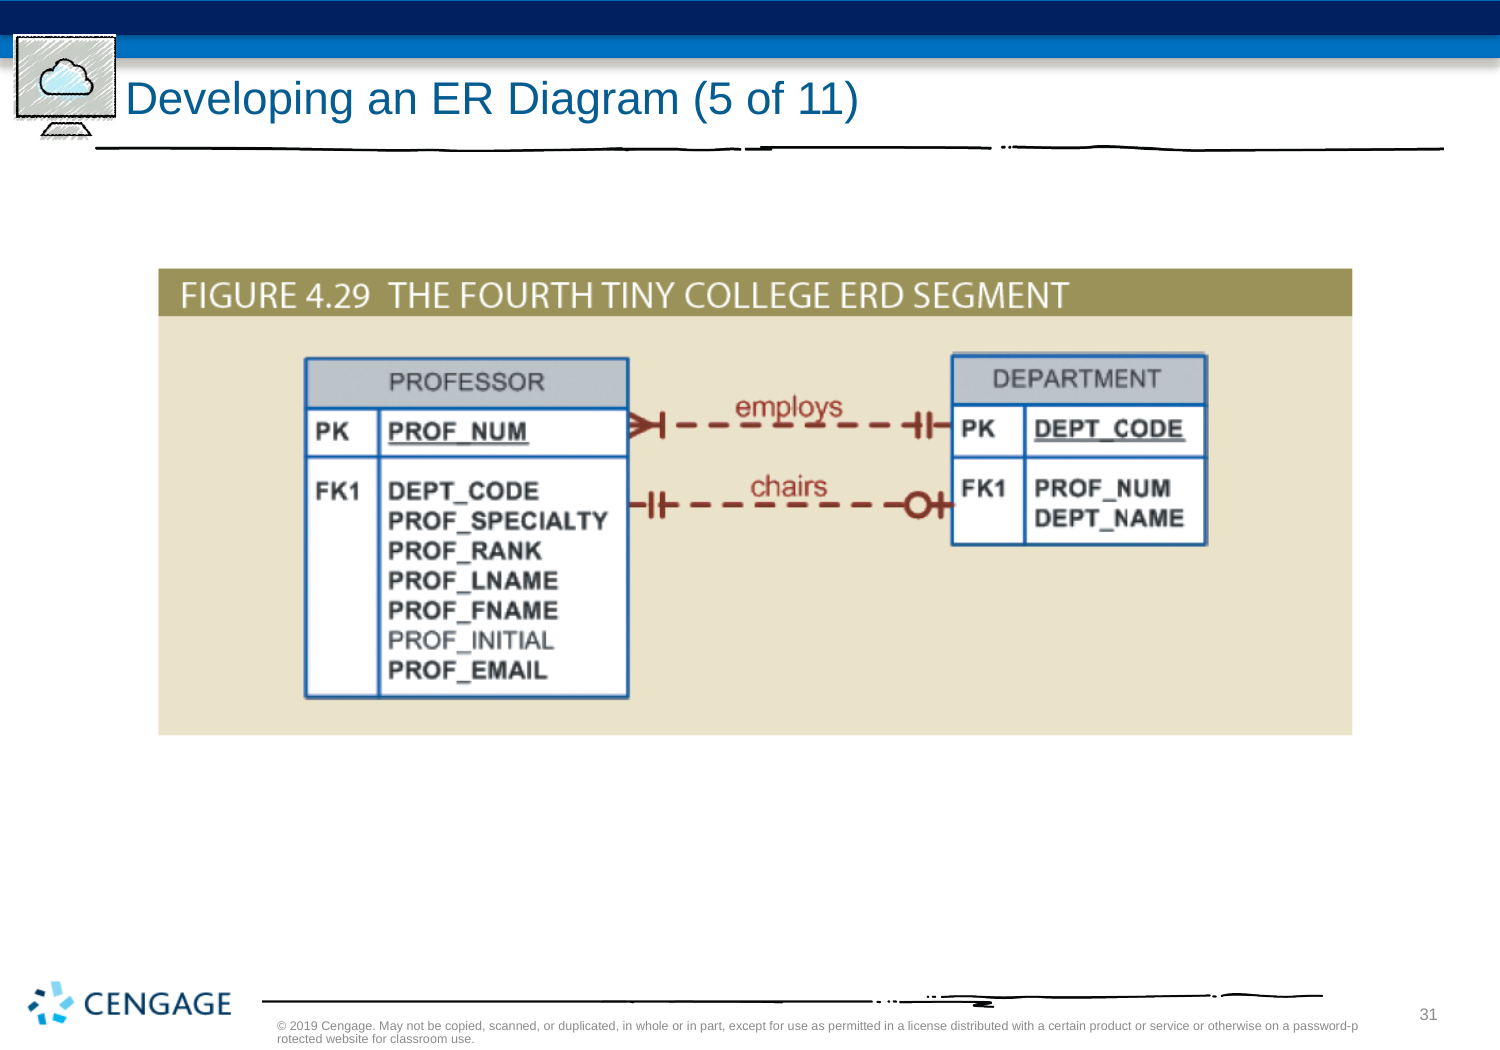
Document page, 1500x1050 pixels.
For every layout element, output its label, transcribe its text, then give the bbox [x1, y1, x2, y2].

picture [95, 145, 1444, 152]
picture [137, 262, 1370, 749]
picture [7, 968, 244, 1037]
picture [262, 993, 1323, 1007]
footer © 2019 Cengage. May not be copied, scanned, or duplicated, in whole or in part, except for use as permitted in a license distributed with a certain product or service or otherwise on a password-protected website for classroom use. [262, 1007, 1375, 1045]
title Developing an ER Diagram (5 of 11) [125, 77, 1442, 125]
picture [13, 34, 117, 141]
